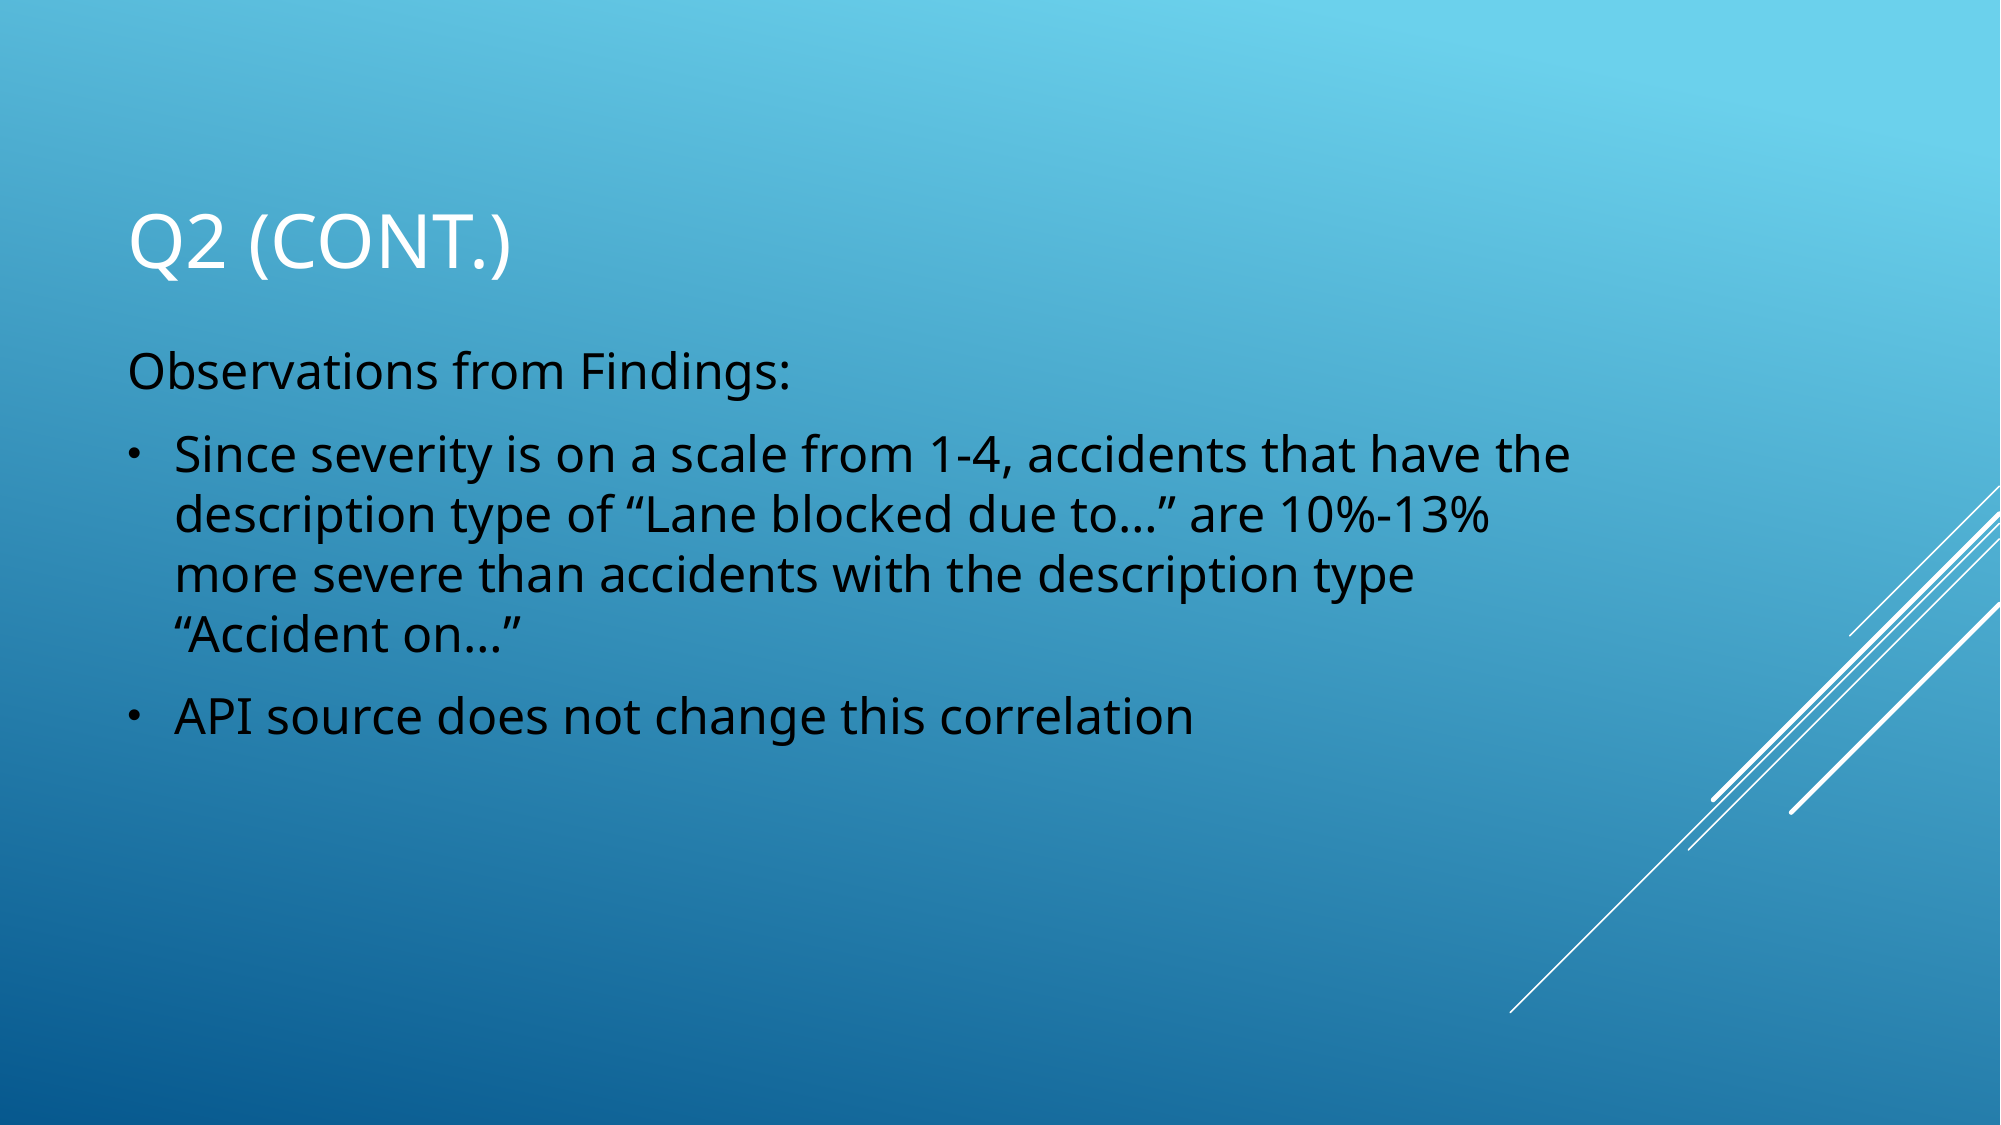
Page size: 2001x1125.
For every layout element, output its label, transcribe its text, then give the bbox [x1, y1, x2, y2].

title Q2 (cont.) [112, 115, 1513, 266]
list Observations from Findings: Since severity is on a scale from 1-4, accidents that have the description type of “Lane blocked due to…” are 10%-13% more severe than accidents with the description type “Accident on…” API source does not change this correlation [112, 266, 1631, 984]
